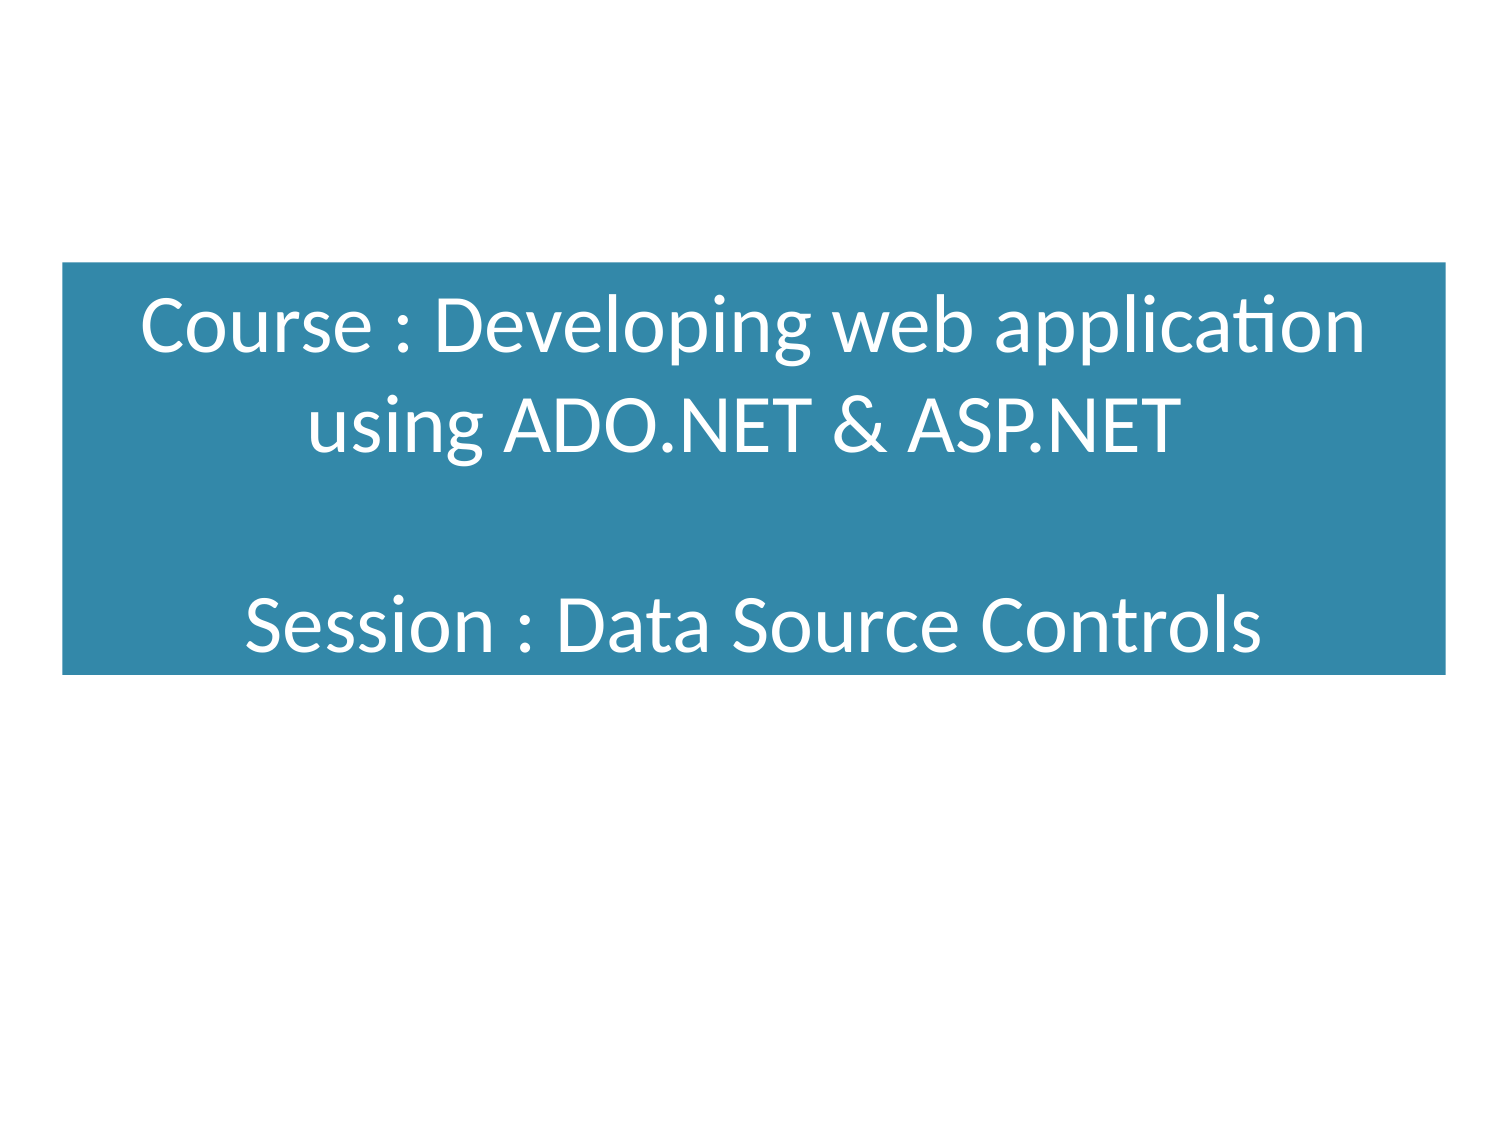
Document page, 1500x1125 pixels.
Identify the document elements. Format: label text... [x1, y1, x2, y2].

text_box Course : Developing web application using ADO.NET & ASP.NET Session : Data Source Controls [62, 262, 1446, 675]
